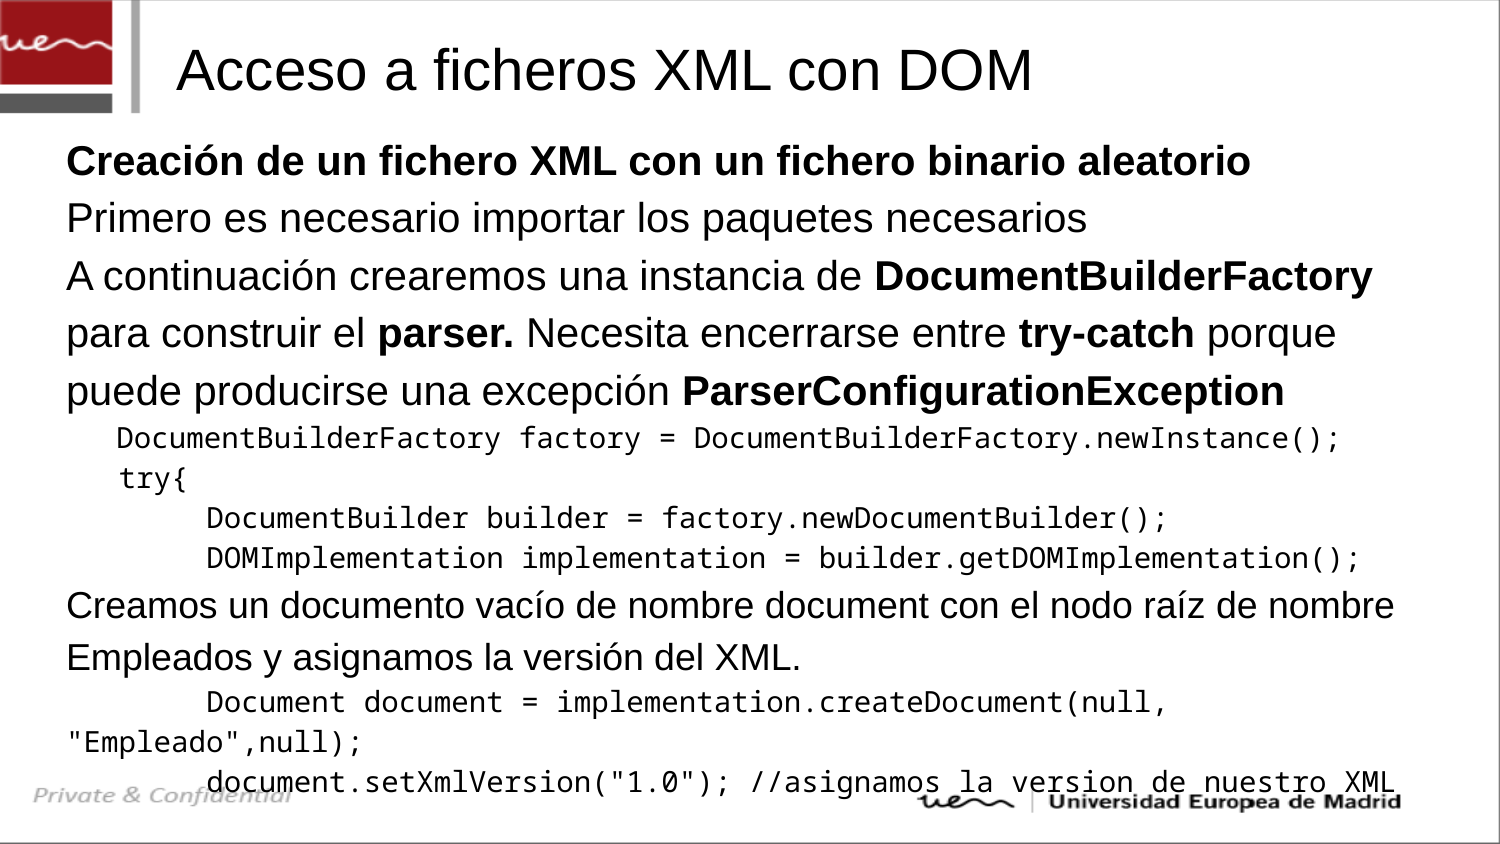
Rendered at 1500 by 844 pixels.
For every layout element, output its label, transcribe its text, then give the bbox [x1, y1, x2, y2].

title Acceso a ficheros XML con DOM [161, 17, 1279, 111]
picture [0, 0, 1500, 844]
list Creación de un fichero XML con un fichero binario aleatorio Primero es necesario importar los paquetes necesarios A continuación crearemos una instancia de DocumentBuilderFactory para construir el parser. Necesita encerrarse entre try-catch porque puede producirse una excepción ParserConfigurationException DocumentBuilderFactory factory = DocumentBuilderFactory.newInstance(); try{ DocumentBuilder builder = factory.newDocumentBuilder(); DOMImplementation implementation = builder.getDOMImplementation(); Creamos un documento vacío de nombre document con el nodo raíz de nombre Empleados y asignamos la versión del XML. Document document = implementation.createDocument(null, "Empleado",null); document.setXmlVersion("1.0"); //asignamos la version de nuestro XML [51, 111, 1449, 819]
